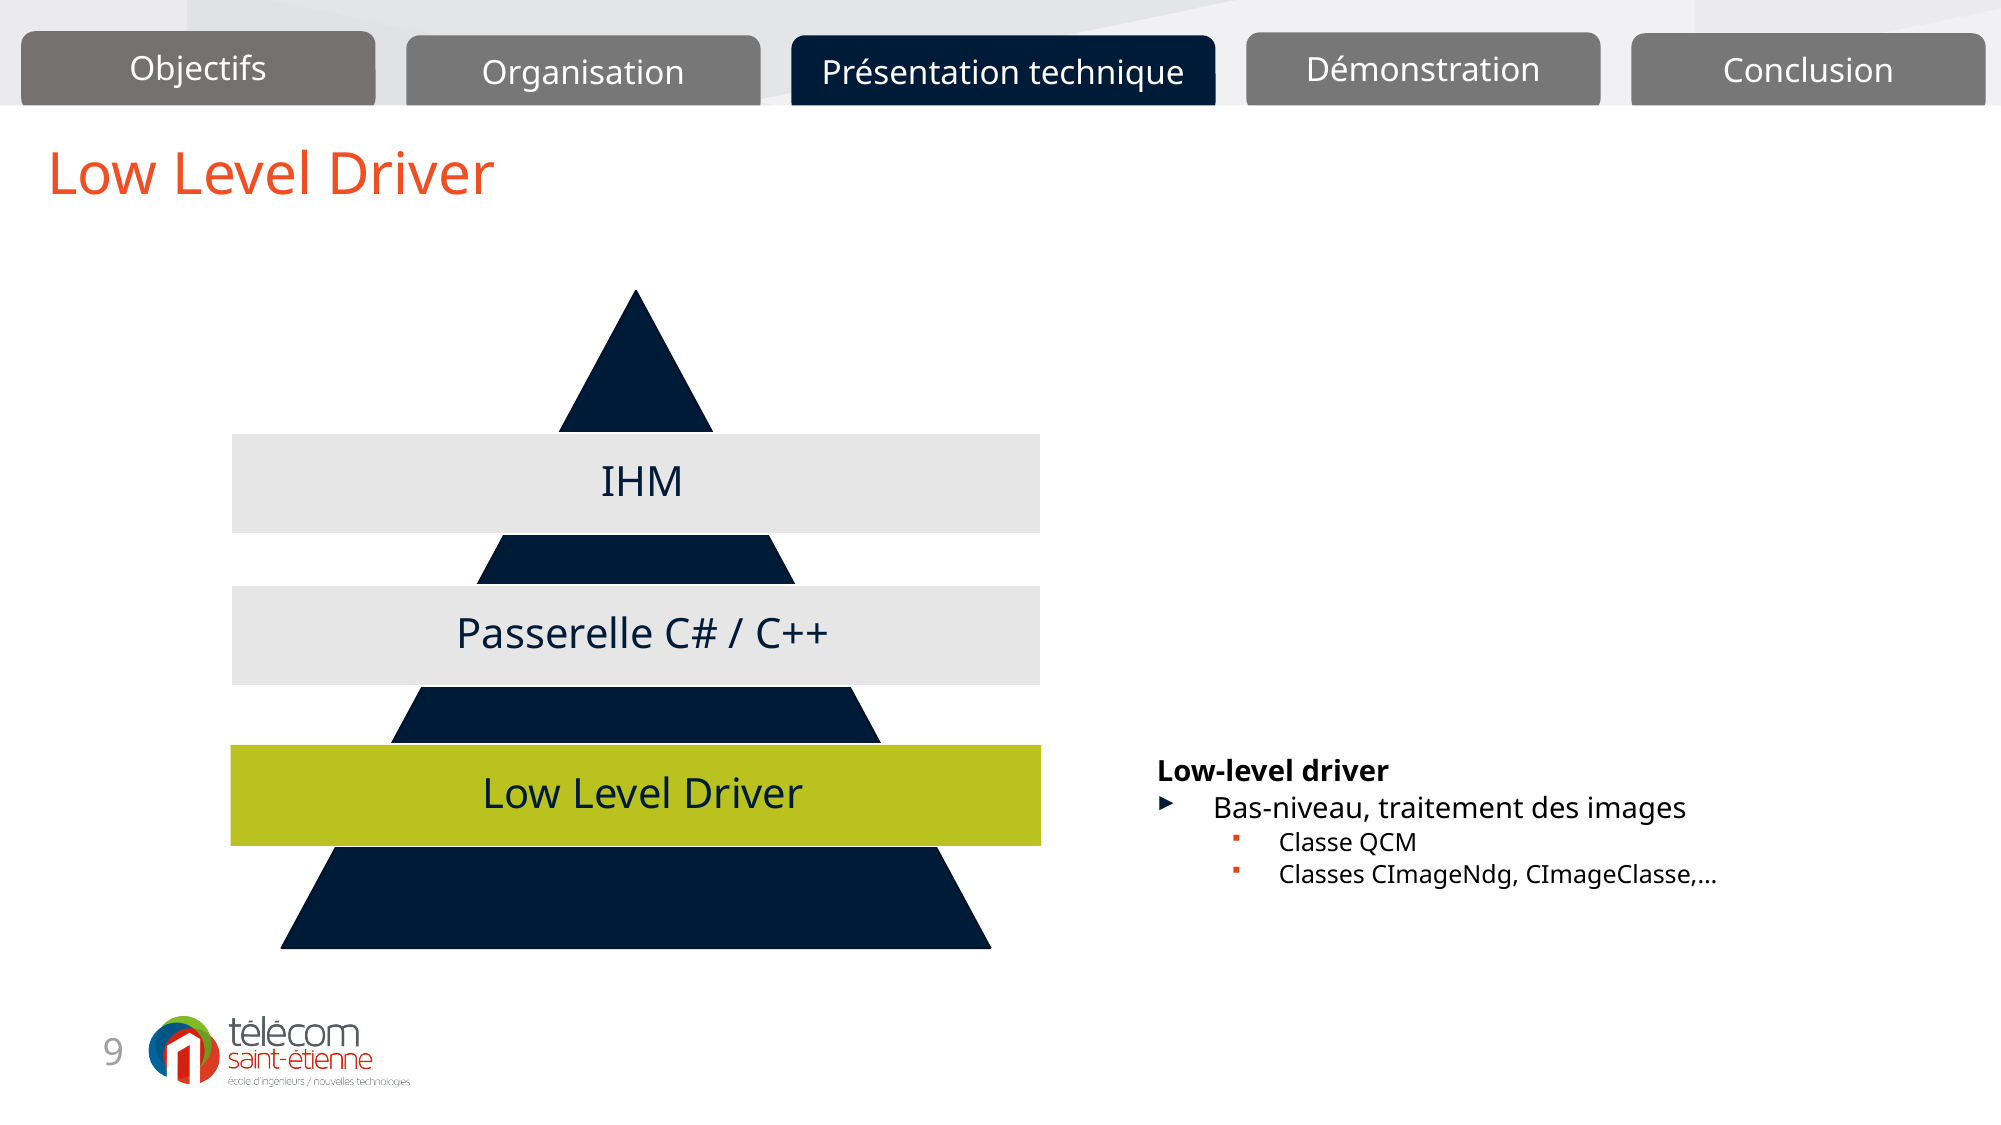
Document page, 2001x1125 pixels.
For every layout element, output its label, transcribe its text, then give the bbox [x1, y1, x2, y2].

text_box [280, 847, 992, 950]
text_box [558, 289, 714, 432]
text_box Low-level driver Bas-niveau, traitement des images Classe QCM Classes CImageNdg, CImageClasse,… [1142, 744, 1809, 1007]
picture [137, 1006, 428, 1095]
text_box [0, 0, 2000, 122]
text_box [233, 587, 1039, 684]
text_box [234, 747, 1039, 844]
text_box 9 [87, 1020, 137, 1081]
title Low Level Driver [31, 128, 1673, 216]
text_box [390, 687, 881, 743]
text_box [234, 435, 1039, 532]
text_box [477, 535, 795, 583]
